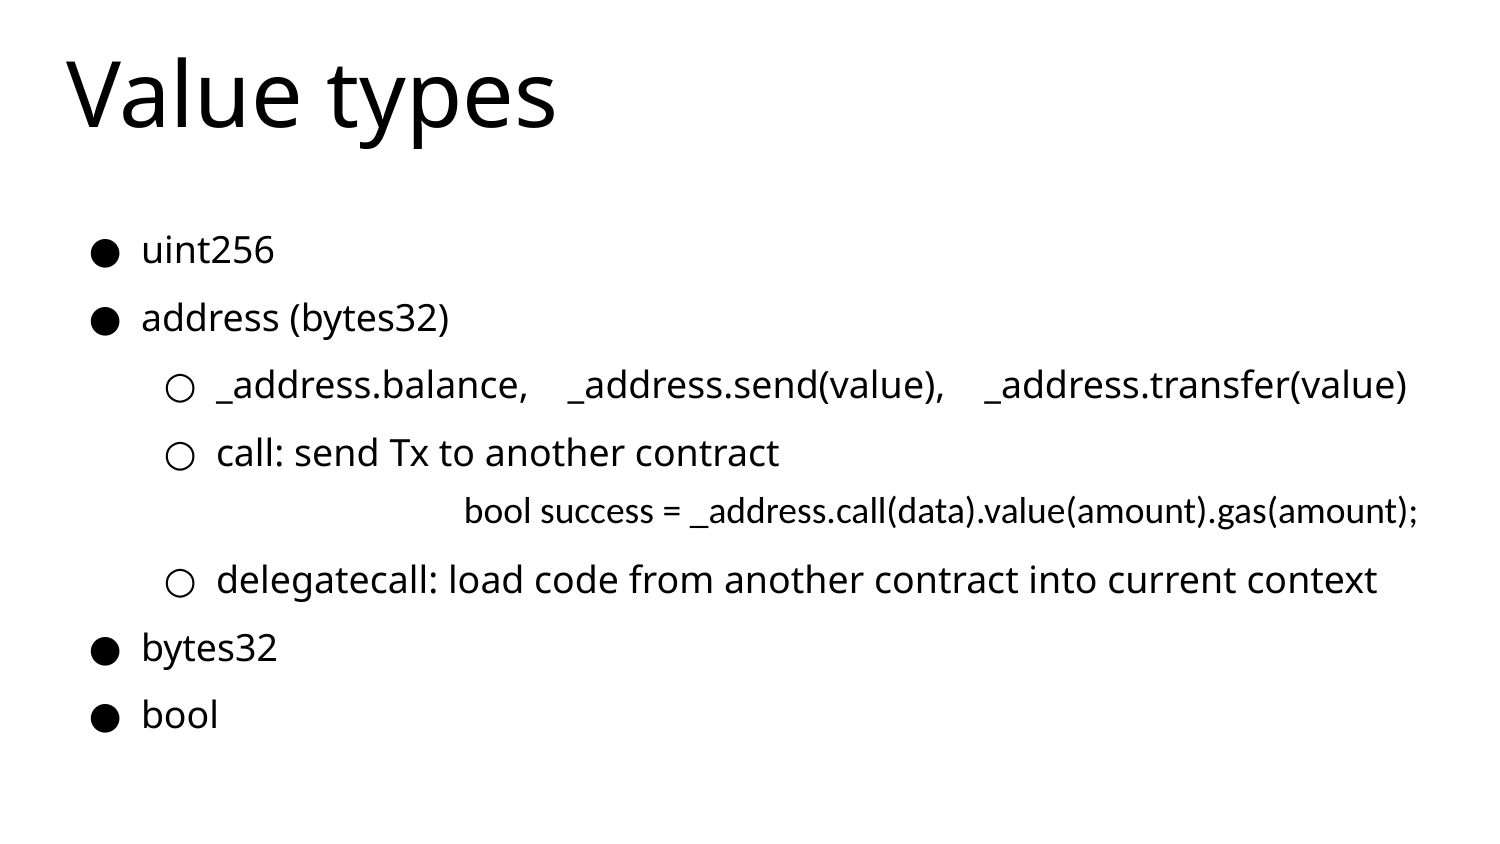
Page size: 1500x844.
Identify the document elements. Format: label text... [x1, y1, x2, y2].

list uint256 address (bytes32) _address.balance, _address.send(value), _address.transfer(value) call: send Tx to another contract bool success = _address.call(data).value(amount).gas(amount); delegatecall: load code from another contract into current context bytes32 bool [51, 189, 1500, 750]
title Value types [51, 20, 1449, 115]
